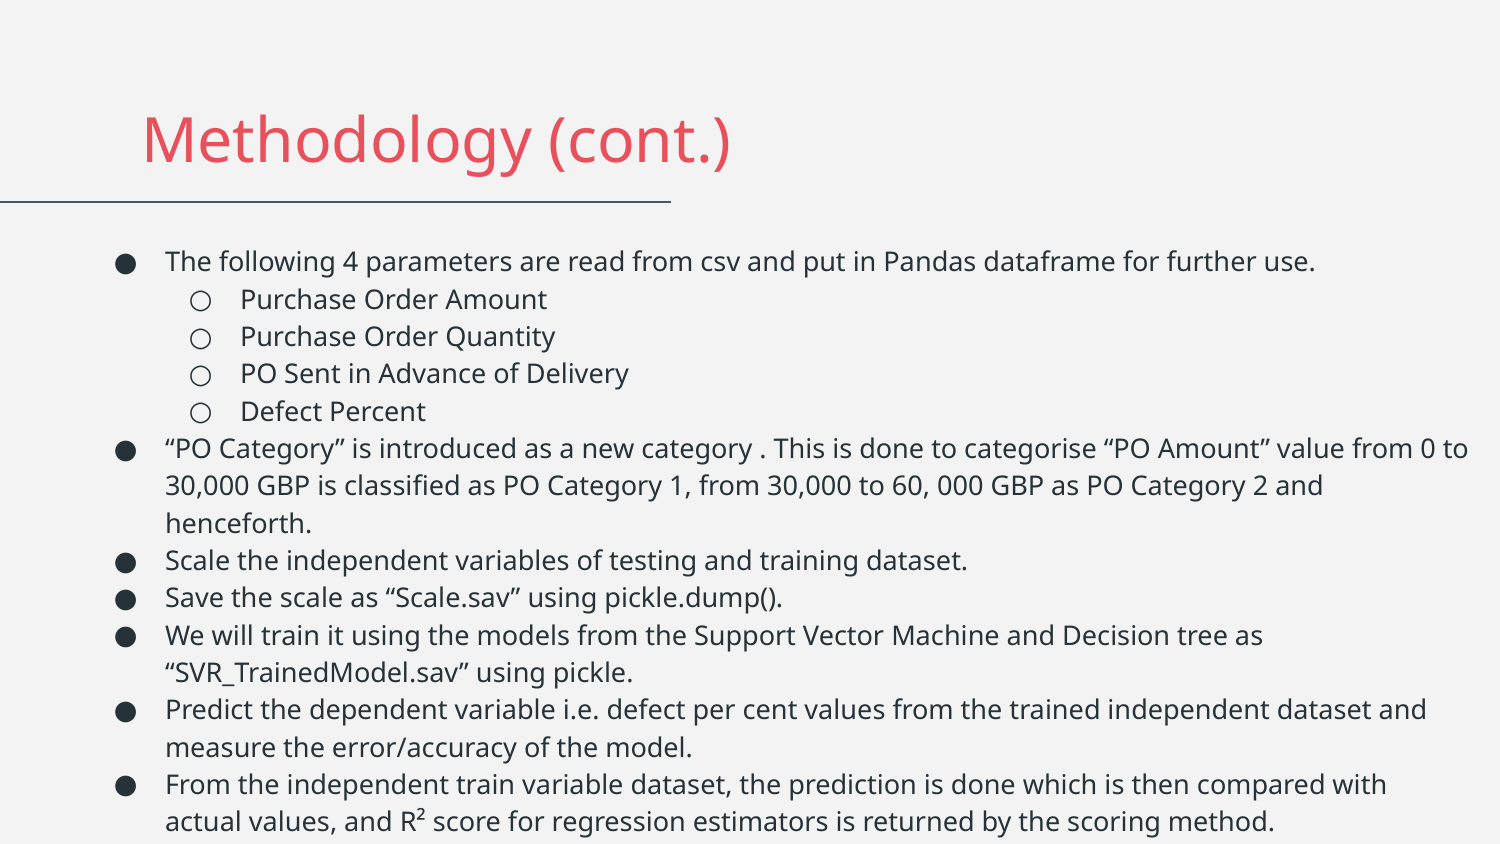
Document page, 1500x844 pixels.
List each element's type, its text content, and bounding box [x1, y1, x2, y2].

title Methodology (cont.) [126, 66, 846, 191]
text_box The following 4 parameters are read from csv and put in Pandas dataframe for further use. Purchase Order Amount Purchase Order Quantity PO Sent in Advance of Delivery Defect Percent “PO Category” is introduced as a new category . This is done to categorise “PO Amount” value from 0 to 30,000 GBP is classified as PO Category 1, from 30,000 to 60, 000 GBP as PO Category 2 and henceforth. Scale the independent variables of testing and training dataset. Save the scale as “Scale.sav” using pickle.dump(). We will train it using the models from the Support Vector Machine and Decision tree as “SVR_TrainedModel.sav” using pickle. Predict the dependent variable i.e. defect per cent values from the trained independent dataset and measure the error/accuracy of the model. From the independent train variable dataset, the prediction is done which is then compared with actual values, and R² score for regression estimators is returned by the scoring method. Once predictions are done under error limits, we can go with a testing dataset. [75, 224, 1485, 844]
